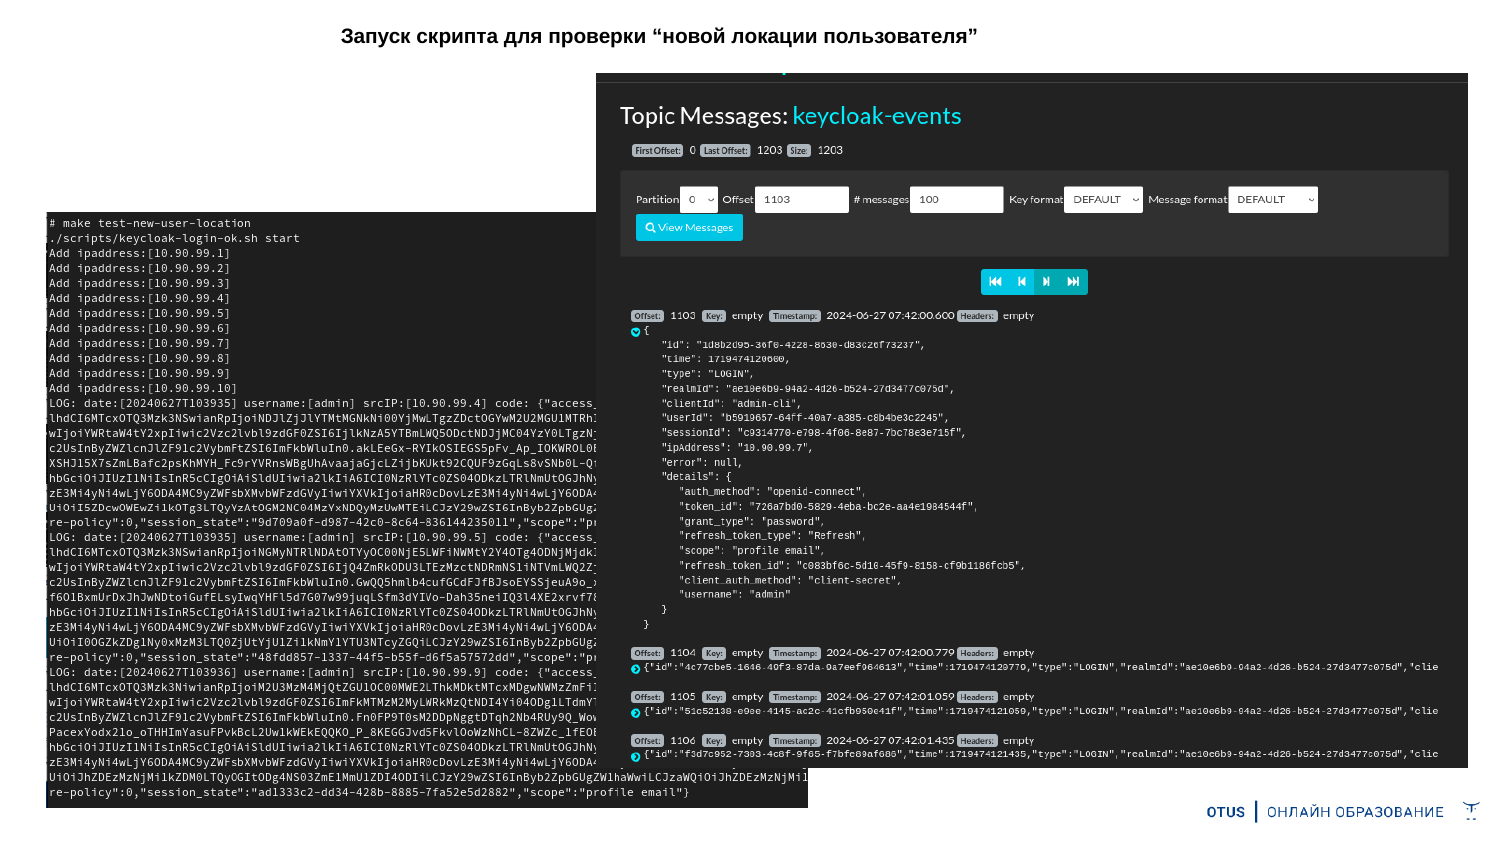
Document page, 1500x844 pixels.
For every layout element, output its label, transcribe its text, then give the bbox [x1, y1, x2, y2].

picture [0, 0, 1500, 844]
text_box Запуск скрипта для проверки “новой локации пользователя” [326, 15, 1500, 60]
